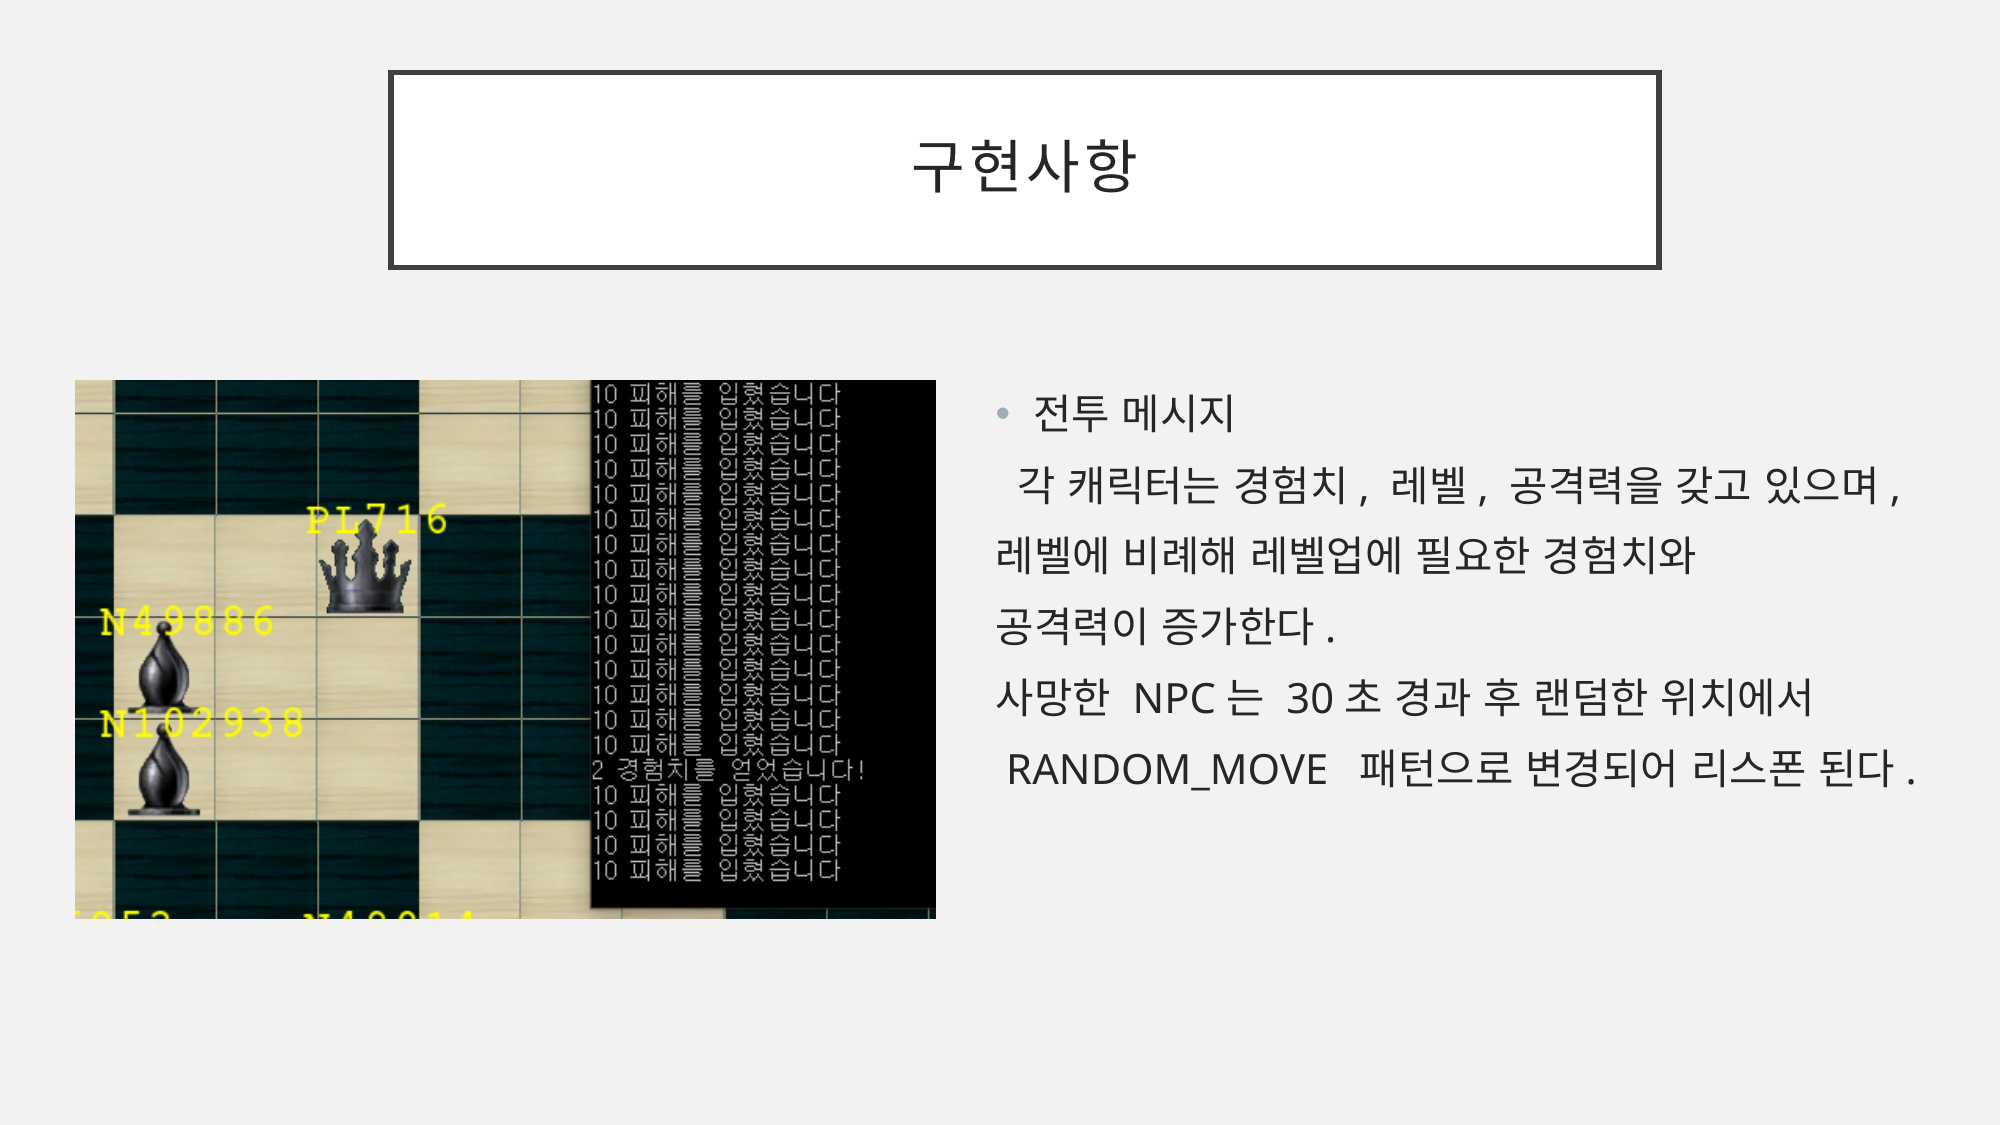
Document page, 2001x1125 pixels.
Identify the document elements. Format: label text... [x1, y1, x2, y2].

title 구현사항 [388, 70, 1662, 270]
list 전투 메시지 각 캐릭터는 경험치, 레벨, 공격력을 갖고 있으며, 레벨에 비례해 레벨업에 필요한 경험치와 공격력이 증가한다. 사망한 NPC는 30초 경과 후 랜덤한 위치에서 RANDOM_MOVE 패턴으로 변경되어 리스폰 된다. [980, 380, 2000, 890]
picture [75, 380, 936, 919]
